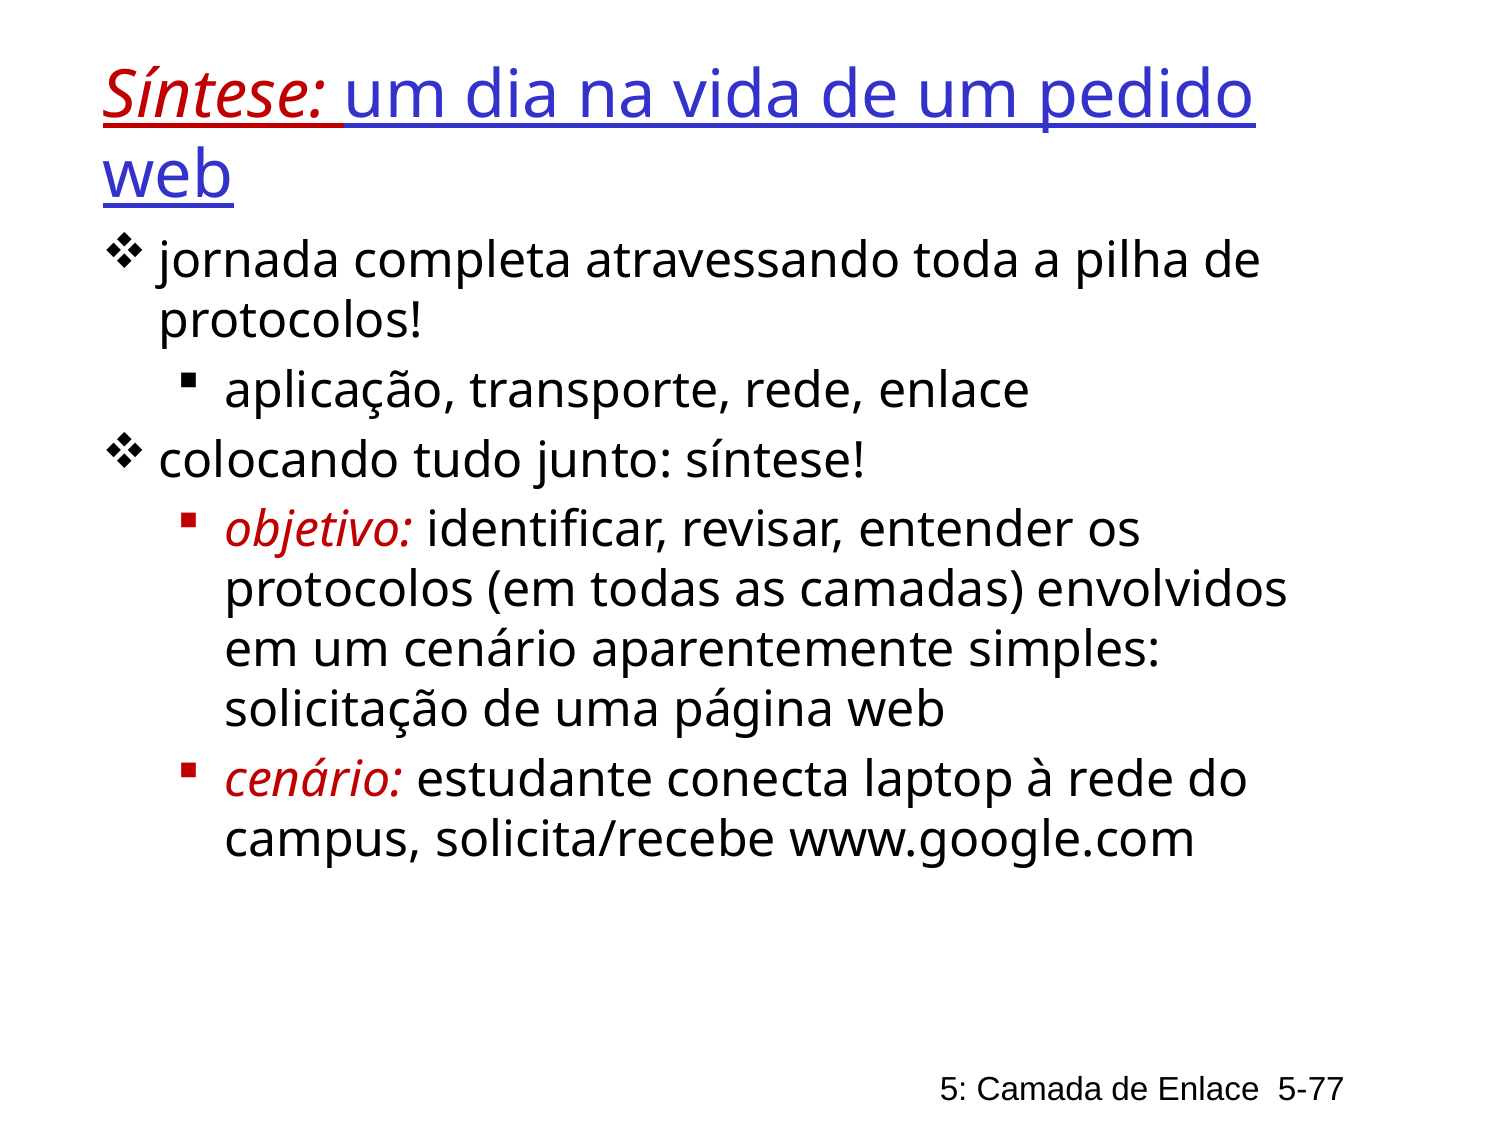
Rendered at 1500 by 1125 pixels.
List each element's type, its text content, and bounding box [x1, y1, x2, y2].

list jornada completa atravessando toda a pilha de protocolos! aplicação, transporte, rede, enlace colocando tudo junto: síntese! objetivo: identificar, revisar, entender os protocolos (em todas as camadas) envolvidos em um cenário aparentemente simples: solicitação de uma página web cenário: estudante conecta laptop à rede do campus, solicita/recebe www.google.com [87, 219, 1363, 983]
title Síntese: um dia na vida de um pedido web [87, 37, 1406, 226]
